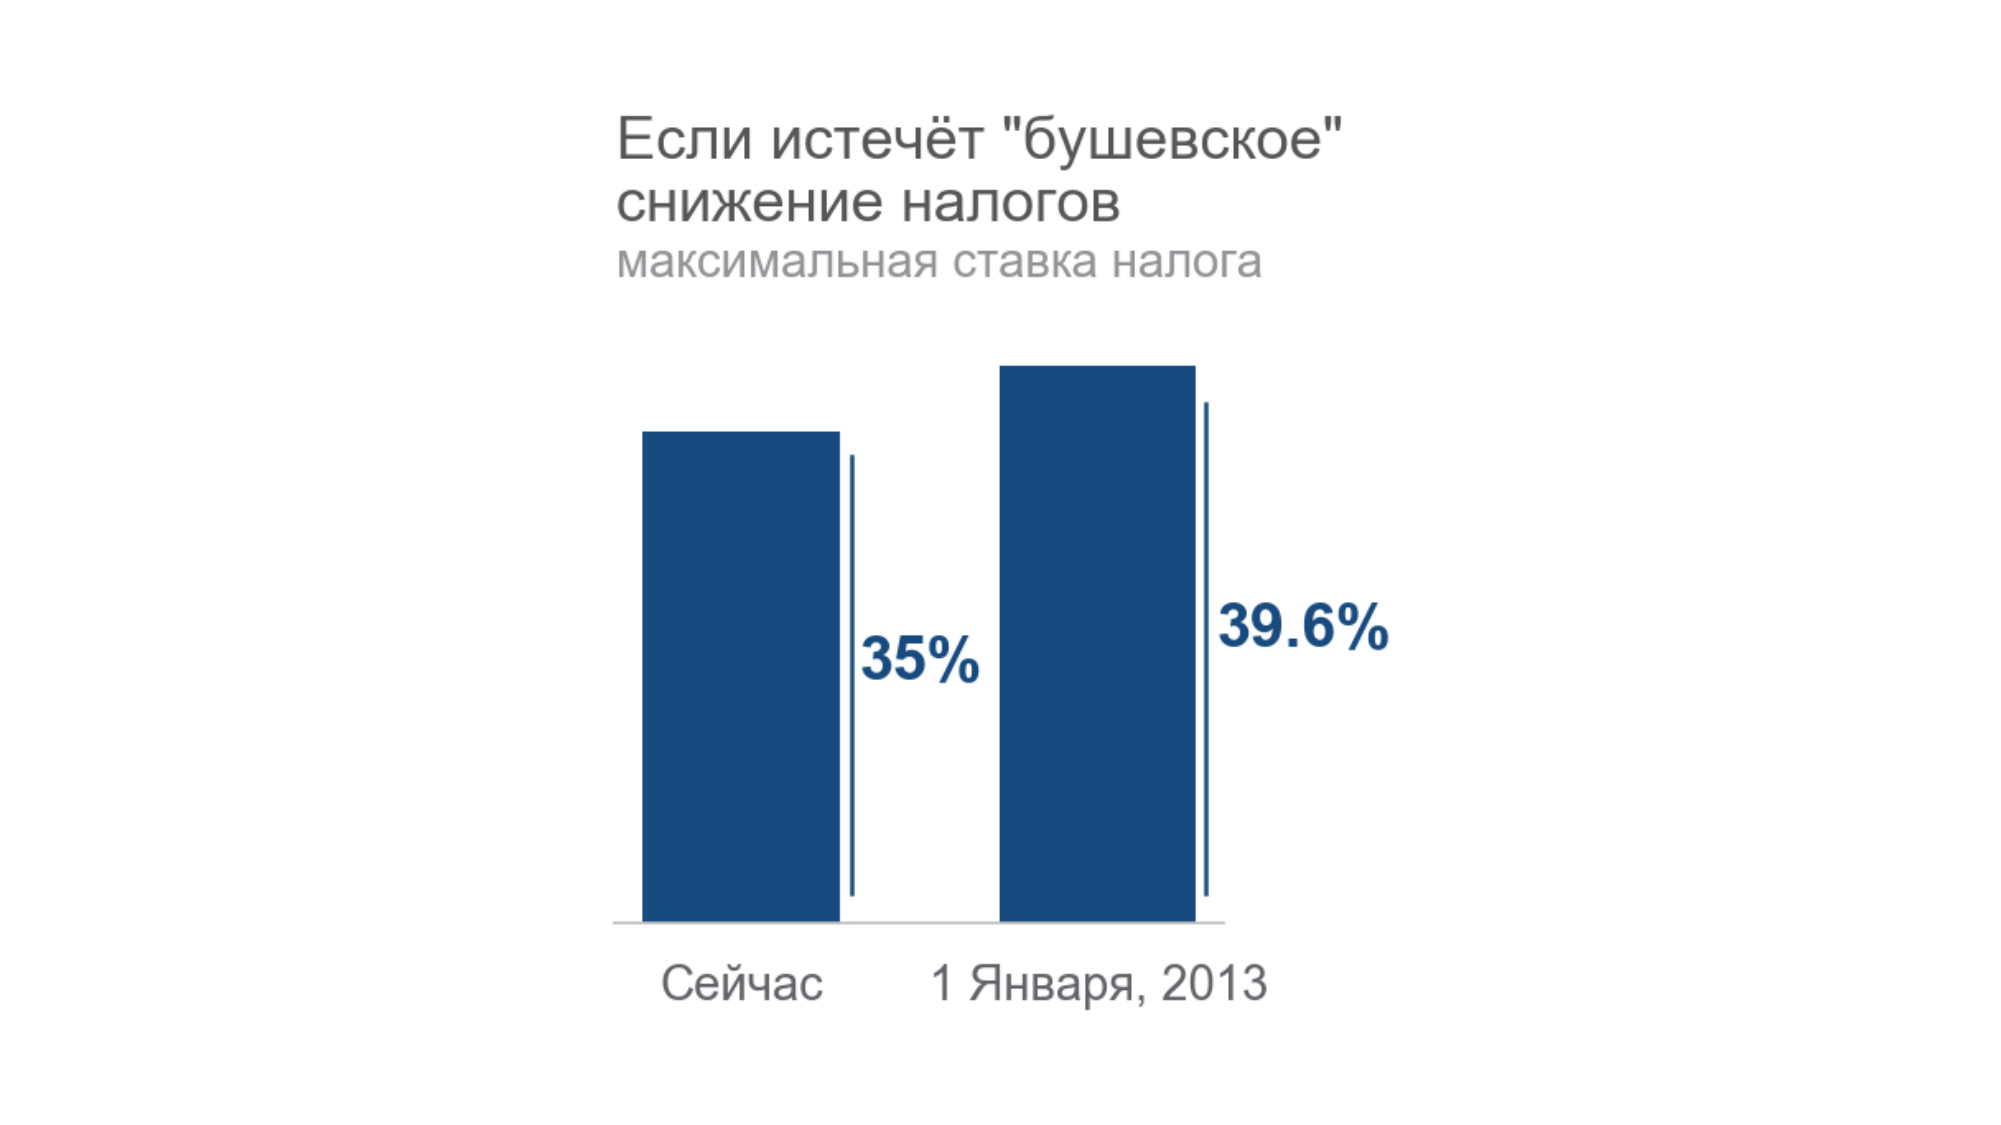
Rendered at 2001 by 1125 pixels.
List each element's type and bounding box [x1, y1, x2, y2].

list [585, 89, 1414, 1035]
